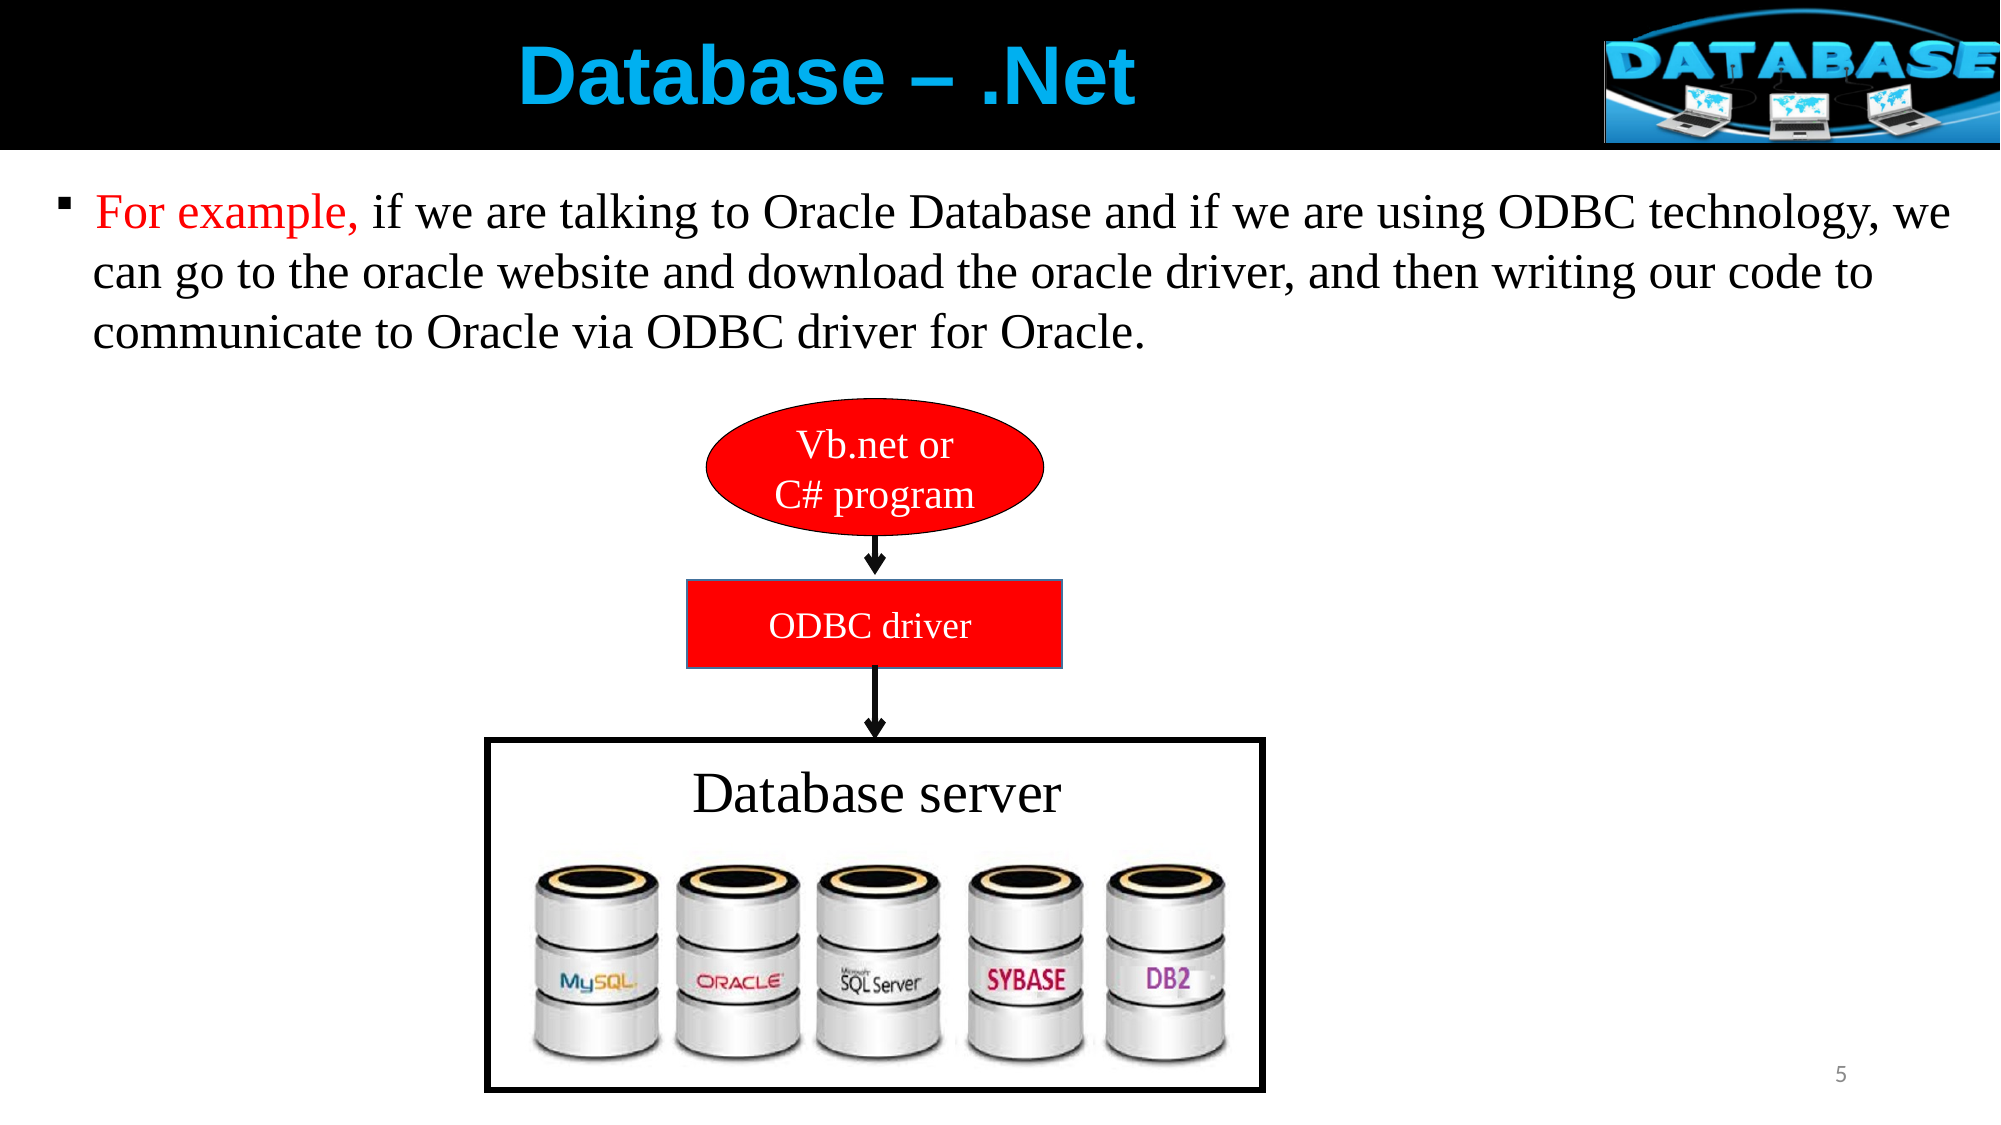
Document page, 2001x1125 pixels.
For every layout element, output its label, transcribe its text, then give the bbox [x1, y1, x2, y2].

text_box [0, 0, 2000, 150]
text_box [1603, 0, 2000, 144]
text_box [487, 739, 1263, 1091]
text_box Vb.net or C# program [705, 398, 1045, 537]
text_box Database – .Net [276, 2, 1378, 141]
text_box ODBC driver [686, 579, 1063, 669]
slide_number 5 [1412, 1042, 1863, 1103]
text_box For example, if we are talking to Oracle Database and if we are using ODBC technology, we can go to the oracle website and download the oracle driver, and then writing our code to communicate to Oracle via ODBC driver for Oracle. [40, 171, 1971, 366]
